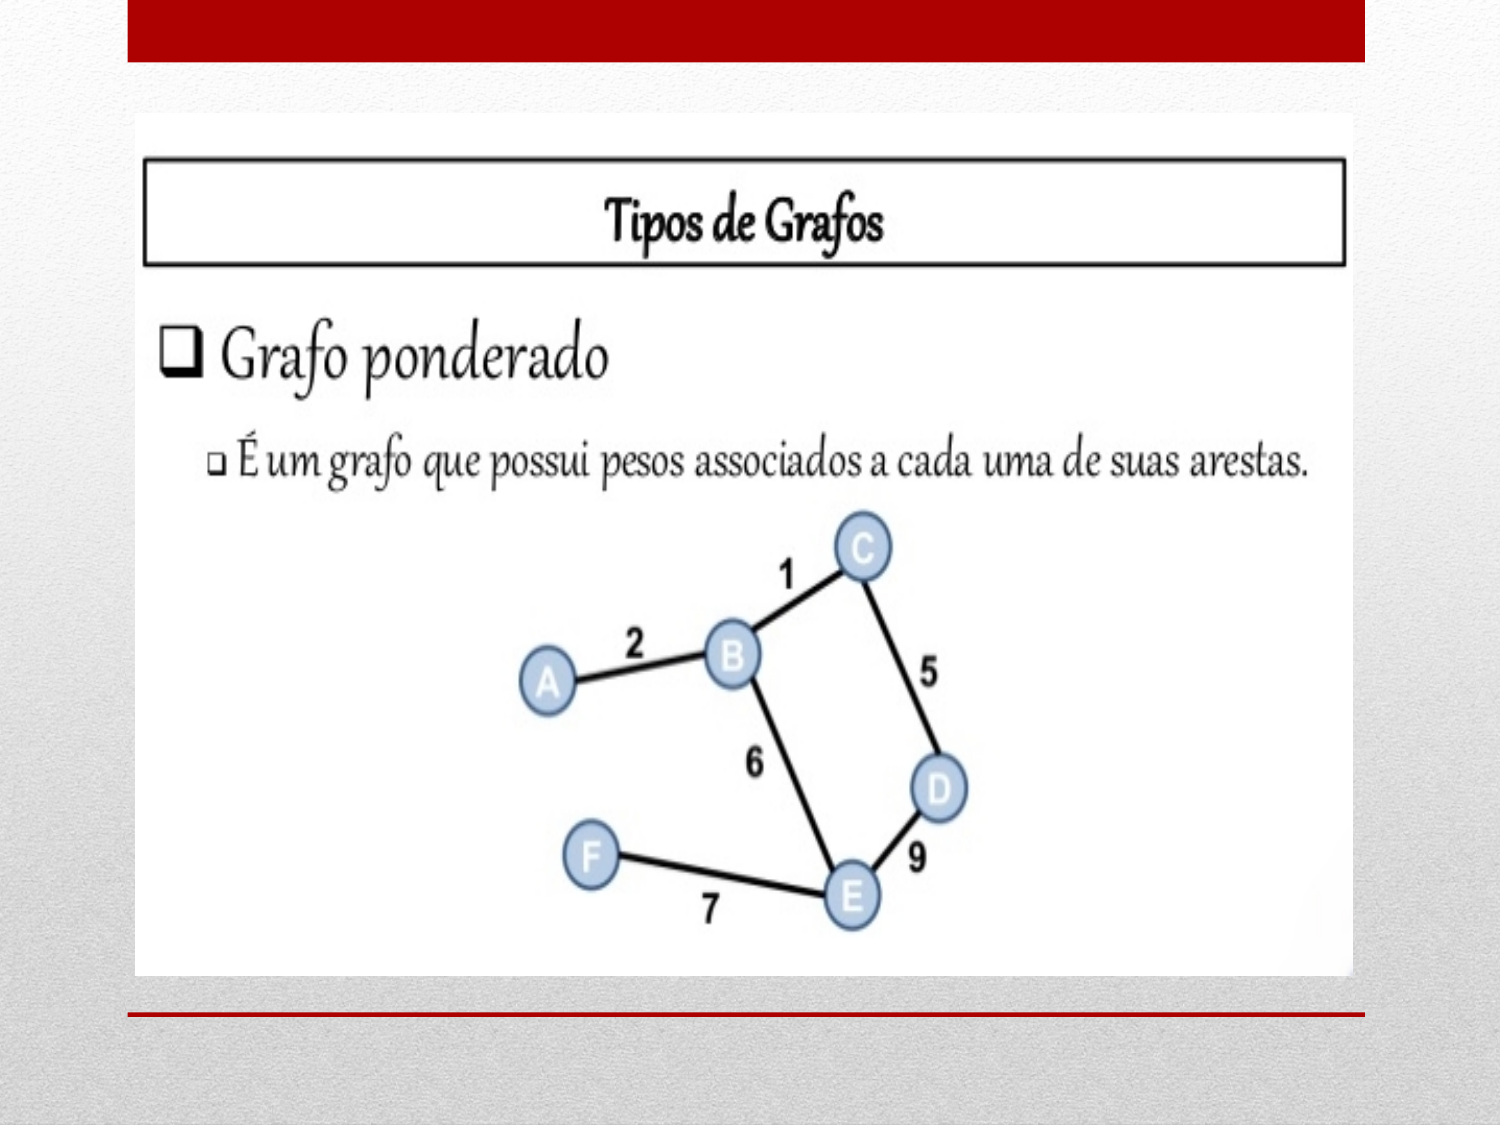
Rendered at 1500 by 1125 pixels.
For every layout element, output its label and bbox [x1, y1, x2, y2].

picture [134, 112, 1354, 977]
